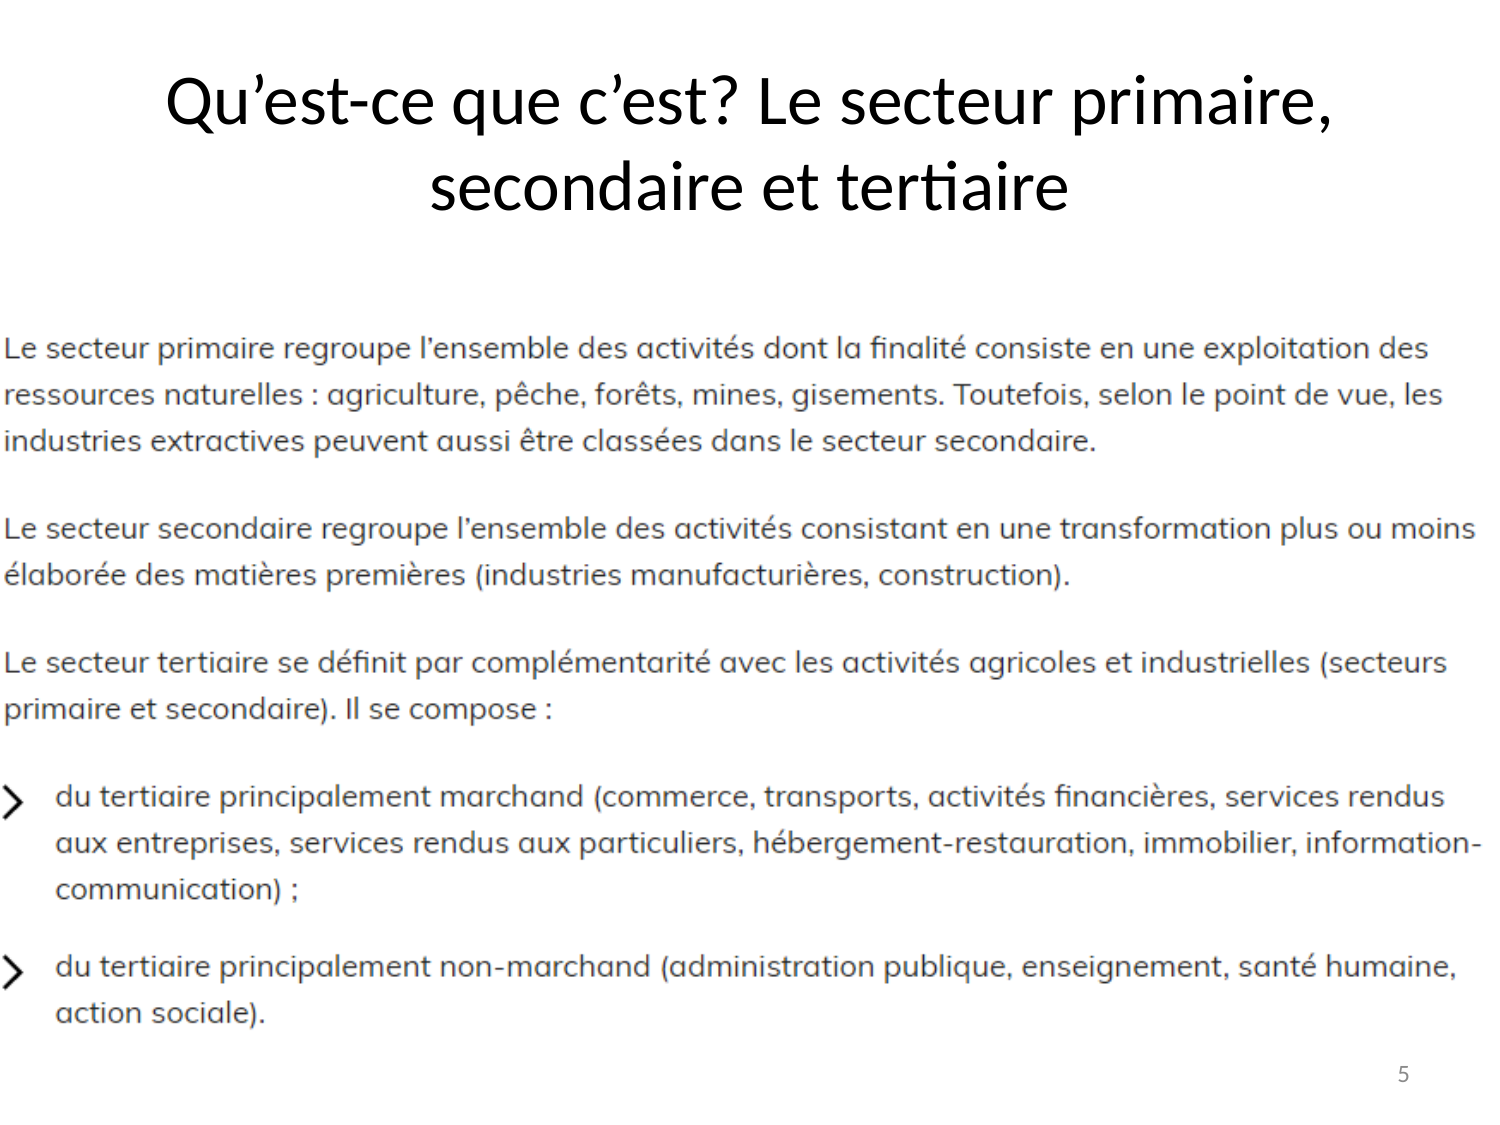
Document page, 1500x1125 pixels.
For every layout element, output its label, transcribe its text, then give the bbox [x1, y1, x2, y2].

title Qu’est-ce que c’est? Le secteur primaire, secondaire et tertiaire [75, 45, 1425, 233]
slide_number 5 [1074, 1045, 1425, 1103]
picture [0, 314, 1486, 1037]
